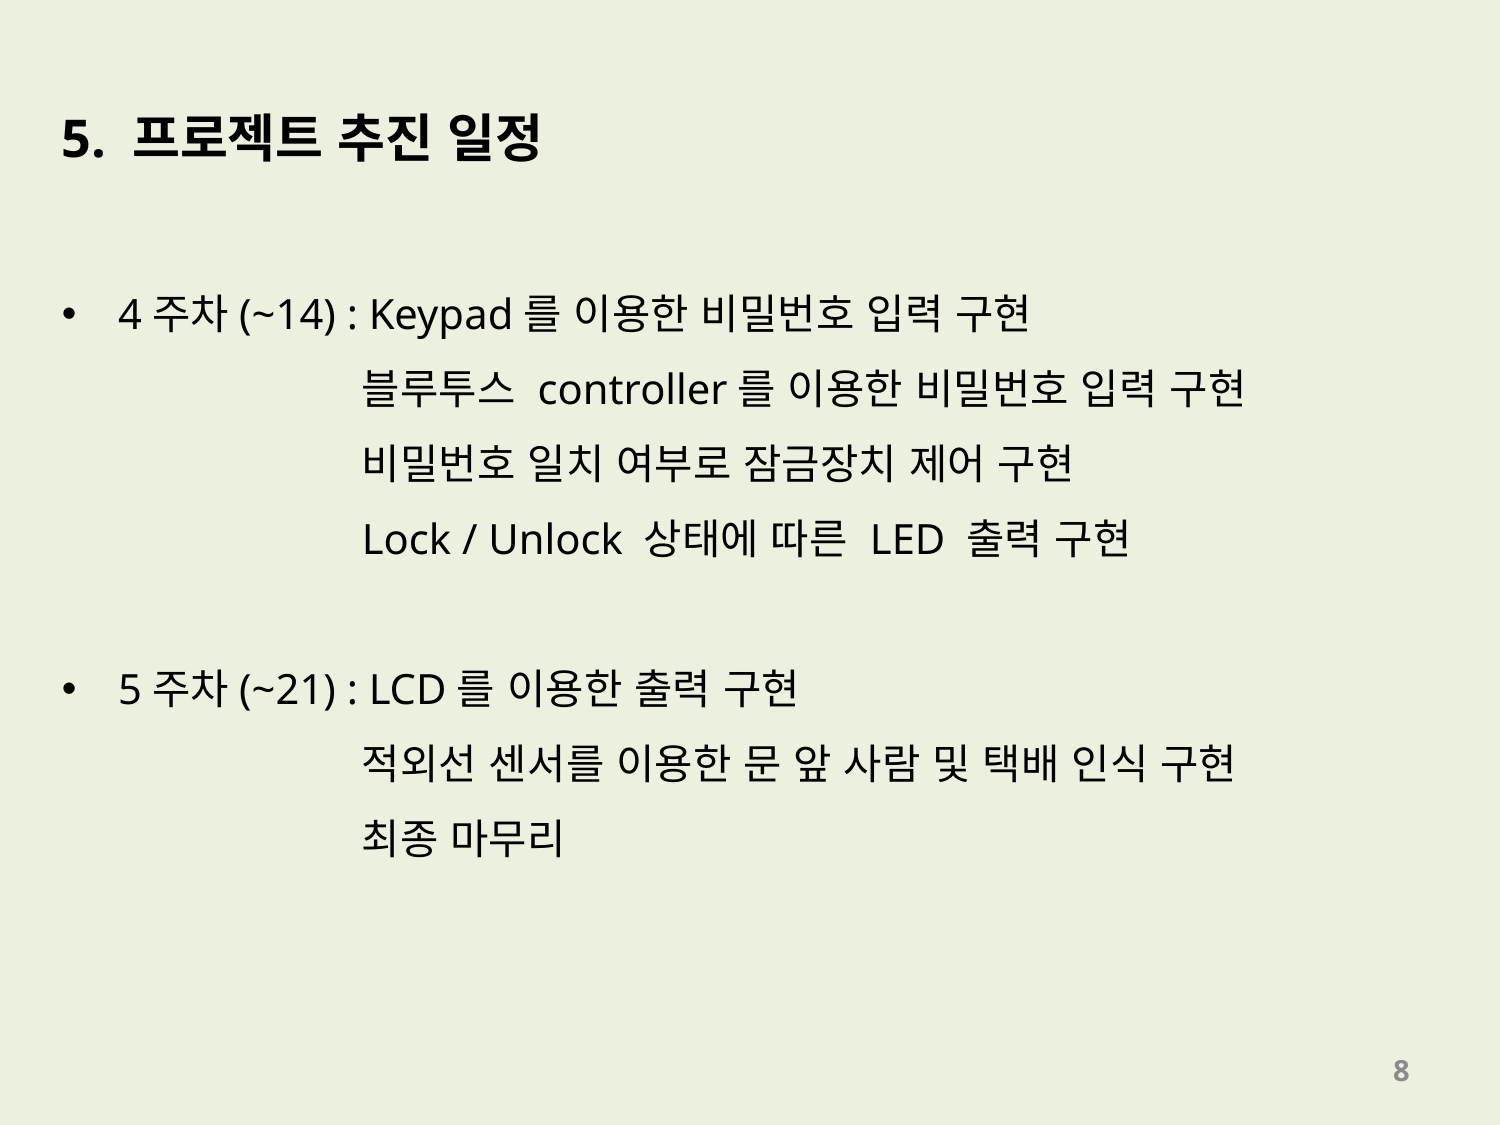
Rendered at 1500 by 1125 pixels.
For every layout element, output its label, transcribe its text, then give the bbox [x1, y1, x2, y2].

text_box 4주차(~14) : Keypad를 이용한 비밀번호 입력 구현 블루투스 controller를 이용한 비밀번호 입력 구현 비밀번호 일치 여부로 잠금장치 제어 구현 Lock / Unlock 상태에 따른 LED 출력 구현 5주차(~21) : LCD를 이용한 출력 구현 적외선 센서를 이용한 문 앞 사람 및 택배 인식 구현 최종 마무리 [47, 255, 1453, 871]
text_box 5. 프로젝트 추진 일정 [47, 66, 1453, 175]
slide_number 8 [1074, 1042, 1425, 1103]
